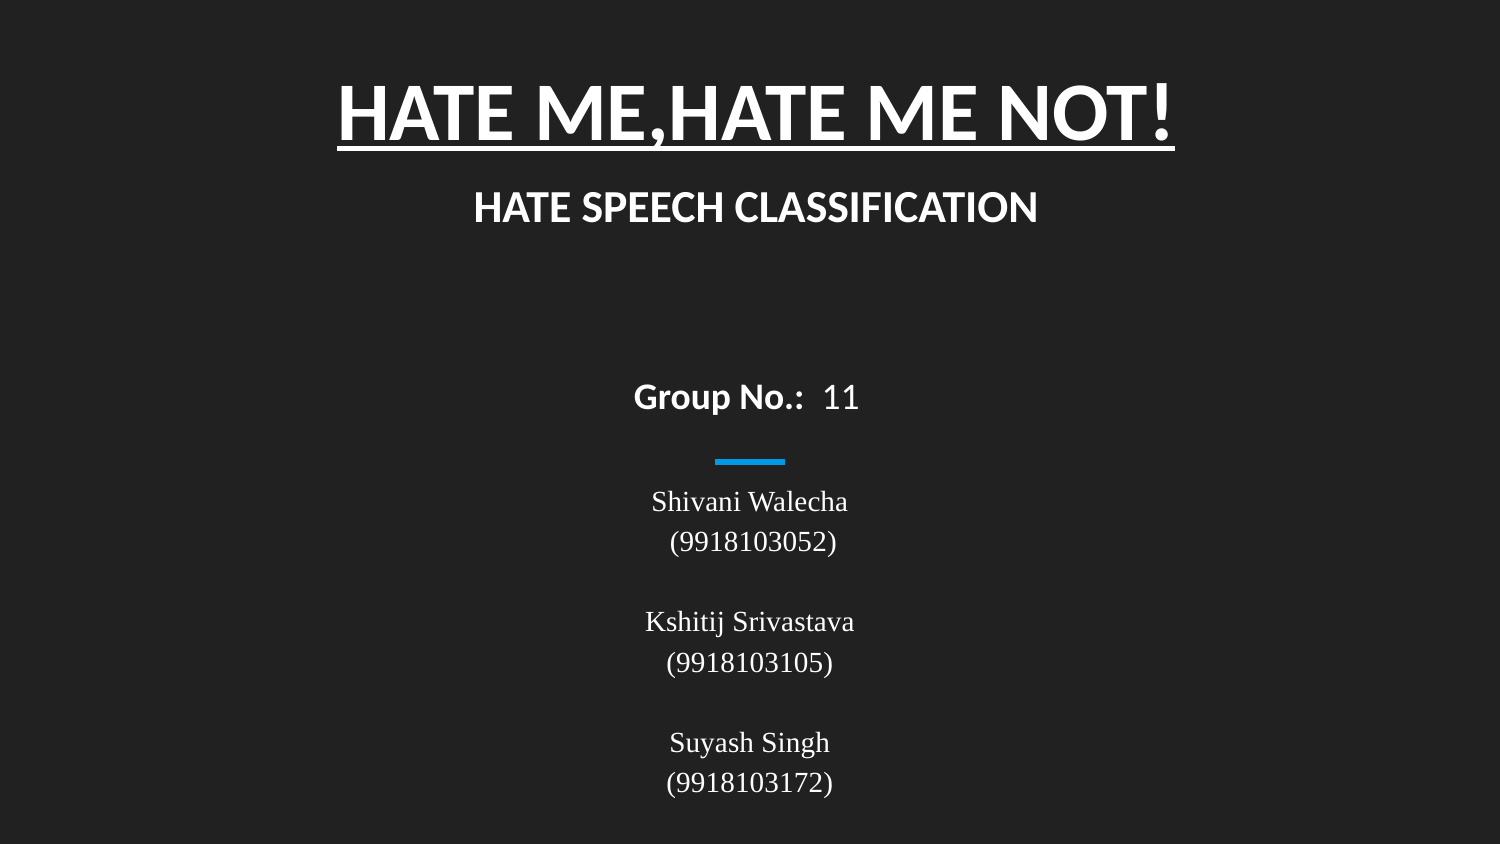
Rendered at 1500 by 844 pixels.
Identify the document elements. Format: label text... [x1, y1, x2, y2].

text_box Group No.: 11 [610, 353, 1103, 432]
text_box Shivani Walecha (9918103052) Kshitij Srivastava (9918103105) Suyash Singh (9918103172) [131, 462, 1369, 814]
title HATE ME,HATE ME NOT! HATE SPEECH CLASSIFICATION [252, 47, 1261, 462]
